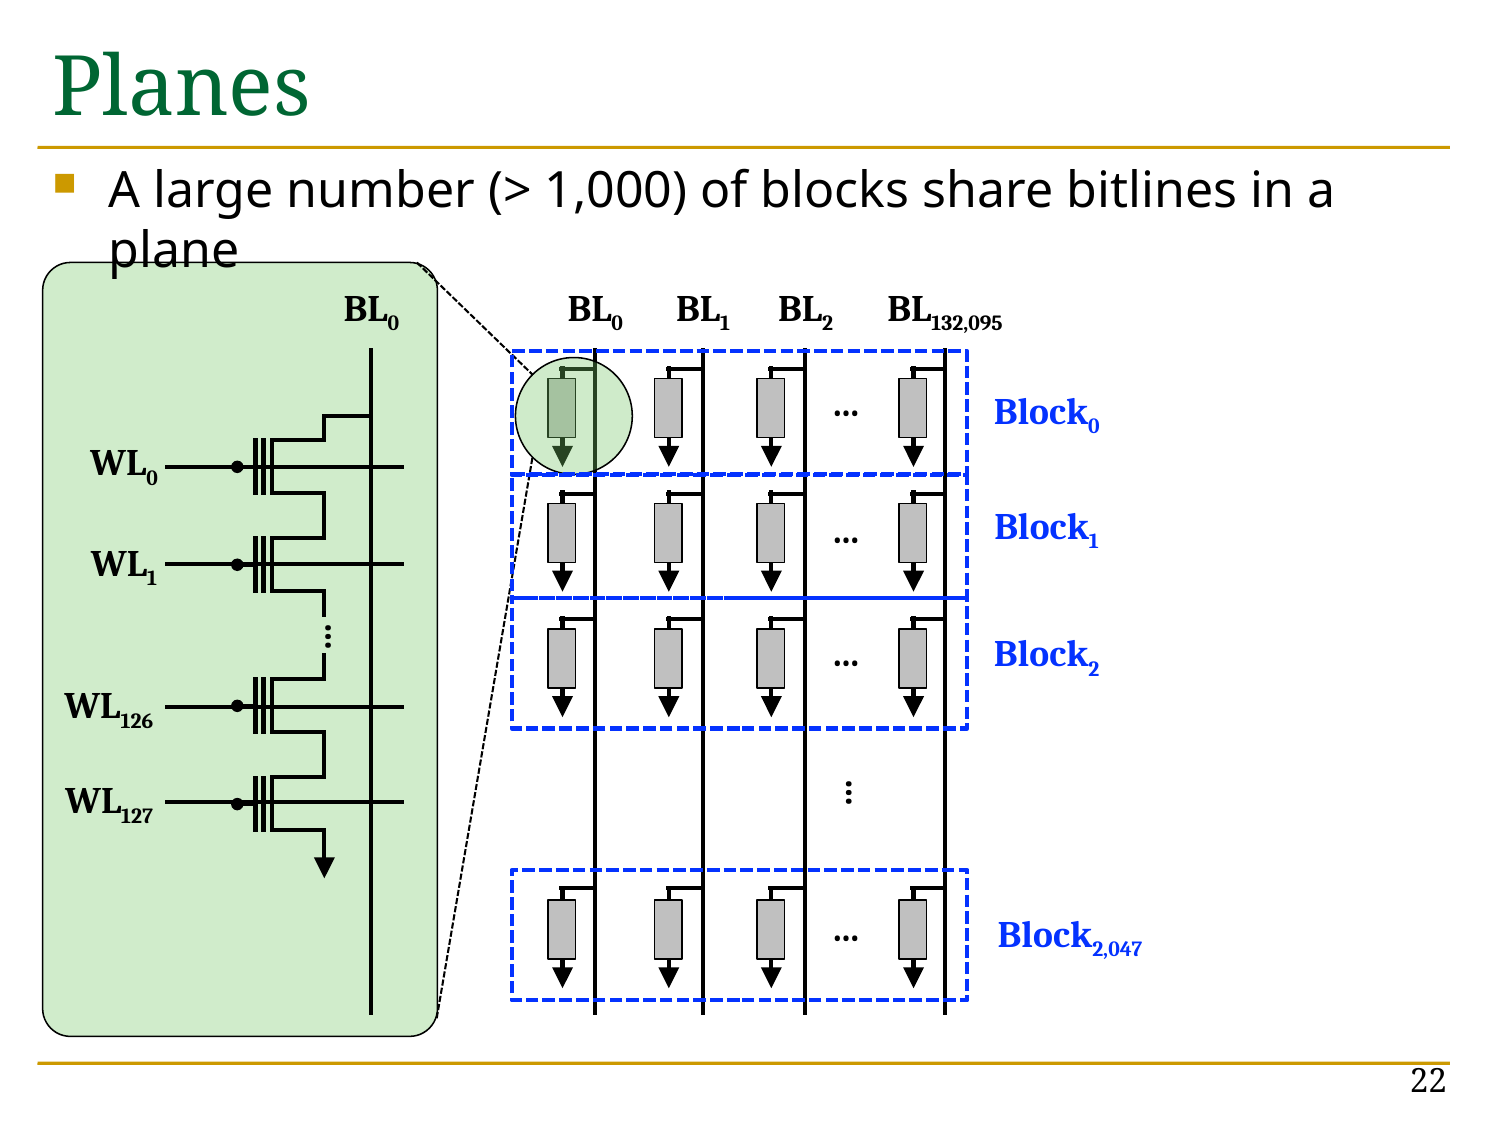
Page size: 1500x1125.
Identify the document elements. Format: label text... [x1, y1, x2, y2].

text_box [599, 474, 698, 598]
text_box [166, 467, 402, 803]
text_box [237, 811, 369, 879]
text_box BL132,095 [872, 276, 1018, 343]
text_box BL0 [328, 276, 411, 343]
text_box [949, 869, 968, 1001]
text_box Block1 [979, 494, 1114, 561]
text_box BL0 [552, 276, 638, 343]
text_box [806, 351, 944, 474]
text_box Block0 [978, 379, 1115, 446]
text_box BL1 [661, 276, 745, 343]
text_box [810, 869, 940, 1001]
slide_number 22 [1111, 1036, 1462, 1112]
text_box [707, 474, 801, 598]
text_box … [816, 896, 876, 957]
text_box [538, 474, 590, 598]
text_box WL1 [75, 531, 161, 598]
list A large number (> 1,000) of blocks share bitlines in a plane [37, 149, 1450, 1063]
text_box [707, 869, 801, 1001]
text_box Block2 [979, 621, 1115, 688]
text_box [707, 598, 801, 729]
text_box [704, 351, 805, 474]
text_box [538, 598, 590, 729]
text_box WL126 [49, 673, 161, 740]
text_box Block2,047 [982, 902, 1158, 969]
text_box WL127 [49, 768, 168, 835]
text_box [949, 474, 968, 598]
text_box WL0 [74, 430, 173, 497]
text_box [416, 262, 533, 375]
text_box [949, 598, 968, 729]
title Planes [37, 24, 1450, 149]
text_box [599, 598, 698, 729]
text_box [810, 474, 940, 598]
text_box BL2 [763, 276, 848, 343]
text_box [599, 869, 698, 1001]
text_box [436, 456, 533, 1019]
text_box … [831, 763, 891, 822]
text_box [237, 415, 369, 465]
text_box [596, 351, 702, 474]
text_box [810, 598, 940, 729]
text_box [511, 351, 594, 474]
text_box [946, 351, 968, 474]
text_box [538, 869, 590, 1001]
